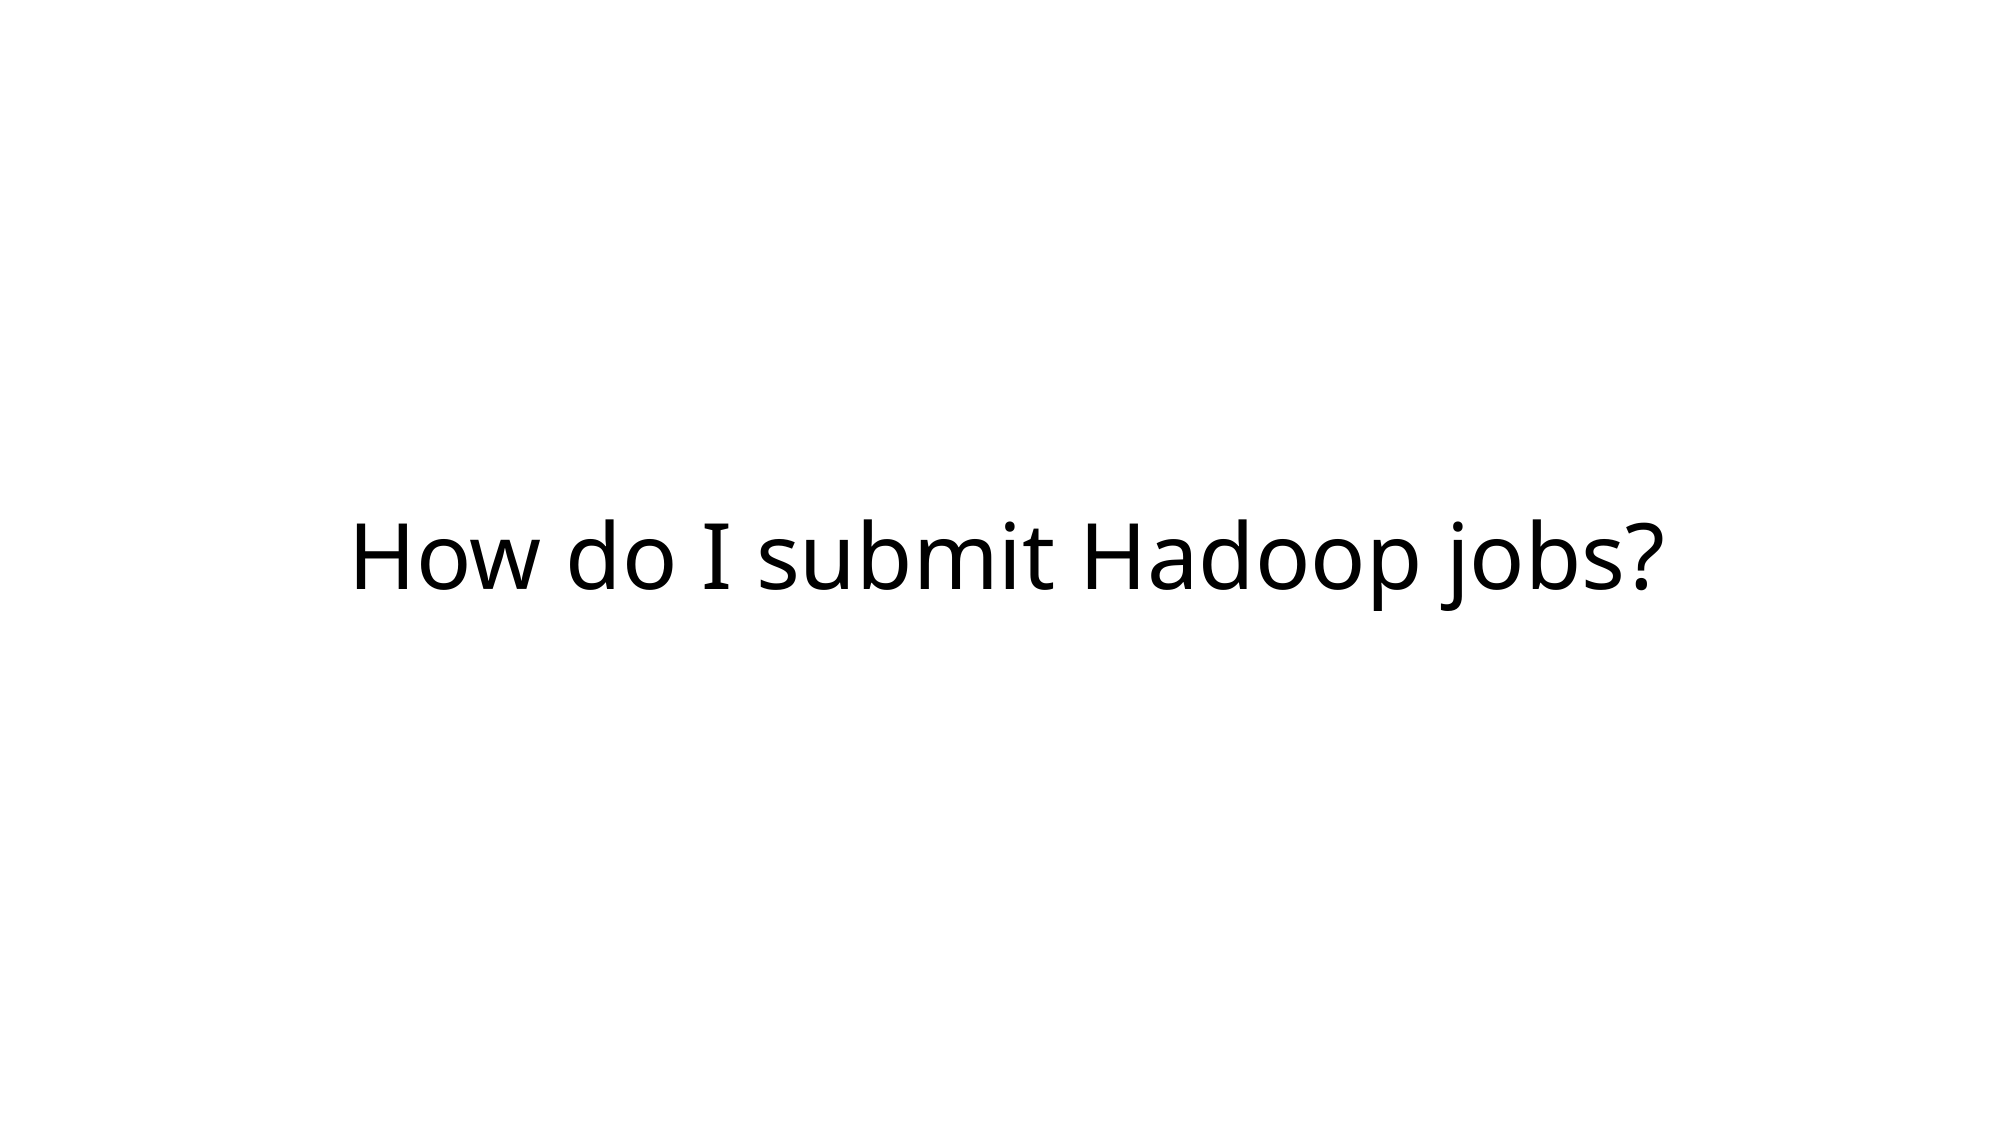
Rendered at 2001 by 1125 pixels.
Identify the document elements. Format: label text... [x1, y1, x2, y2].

text_box How do I submit Hadoop jobs? [62, 29, 1953, 1097]
